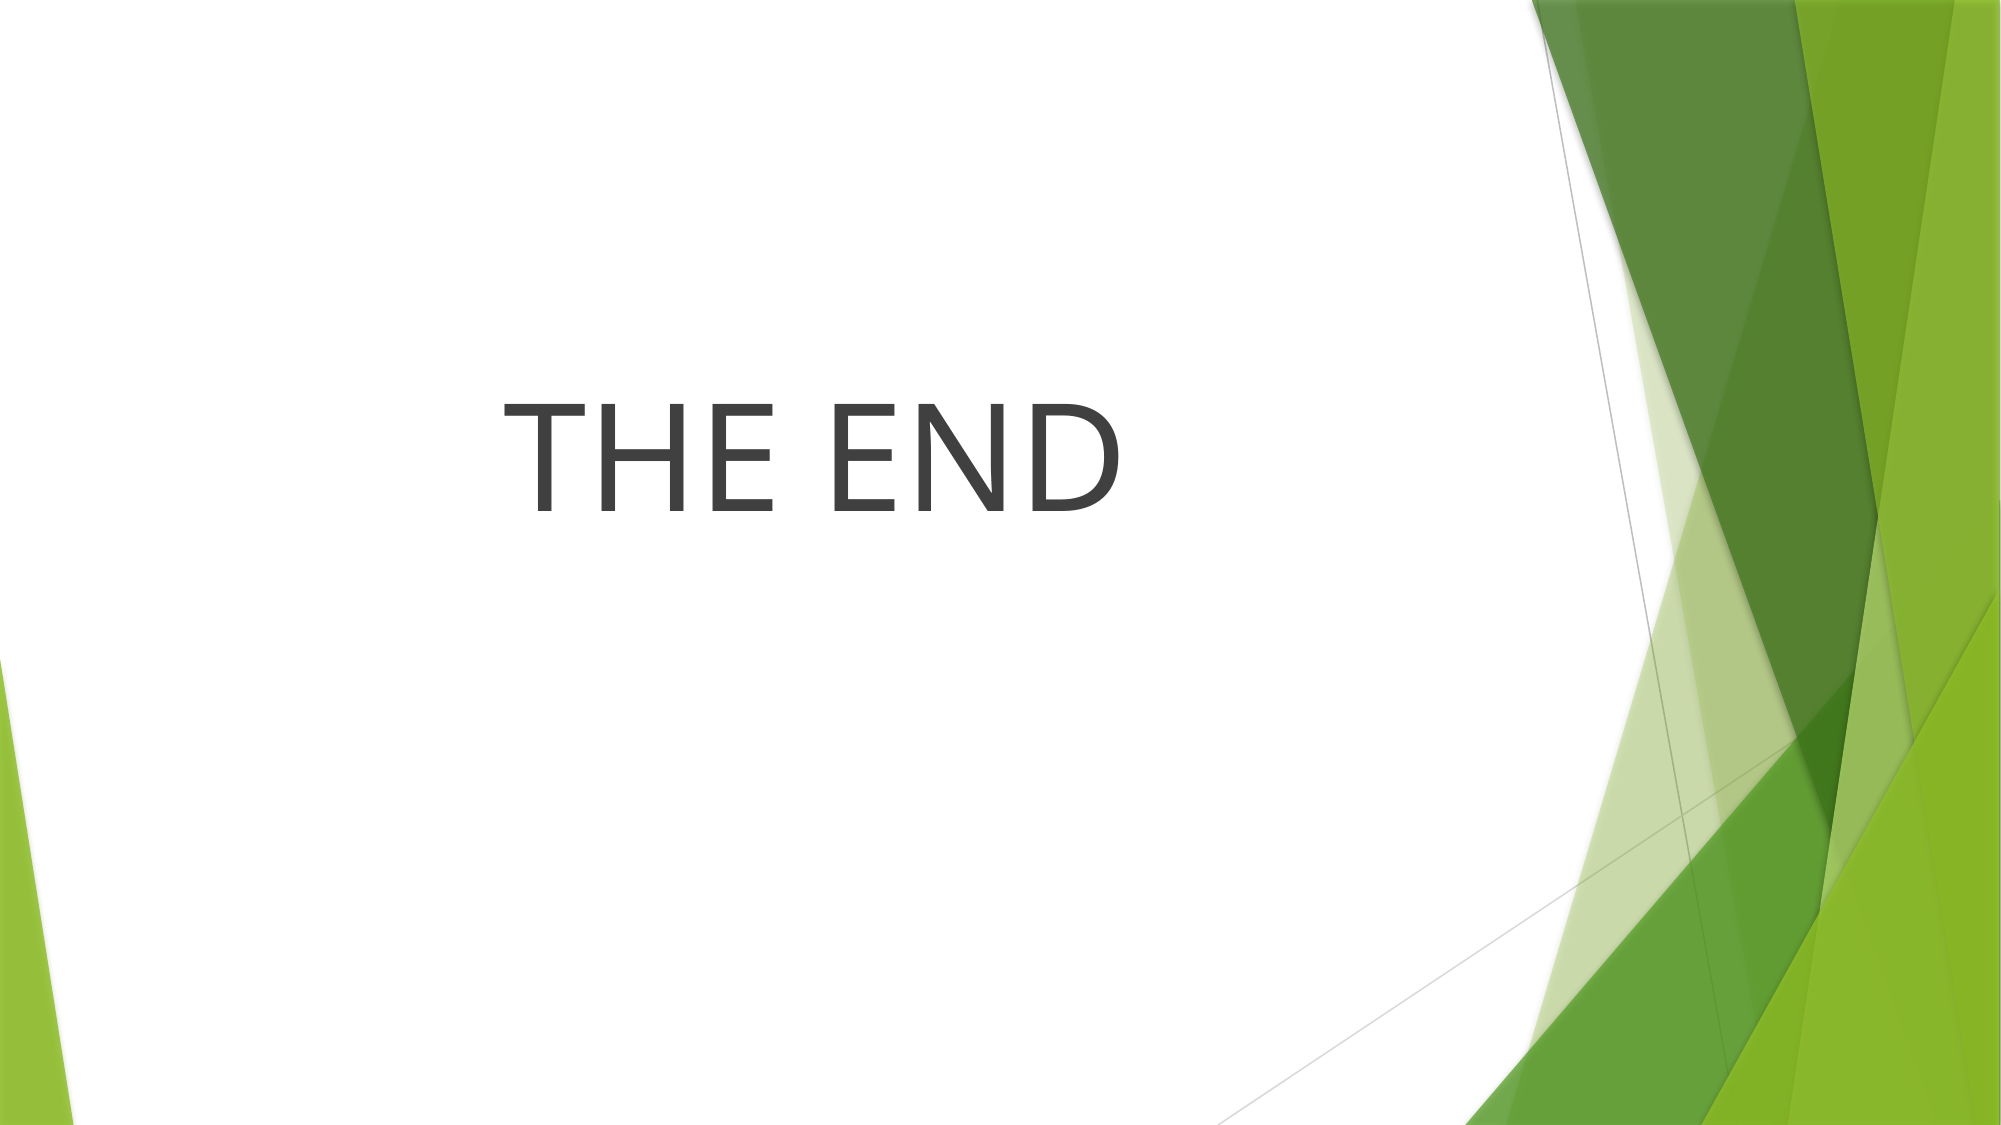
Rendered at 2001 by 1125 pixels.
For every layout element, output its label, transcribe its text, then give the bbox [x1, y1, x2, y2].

list THE END [111, 354, 1522, 992]
